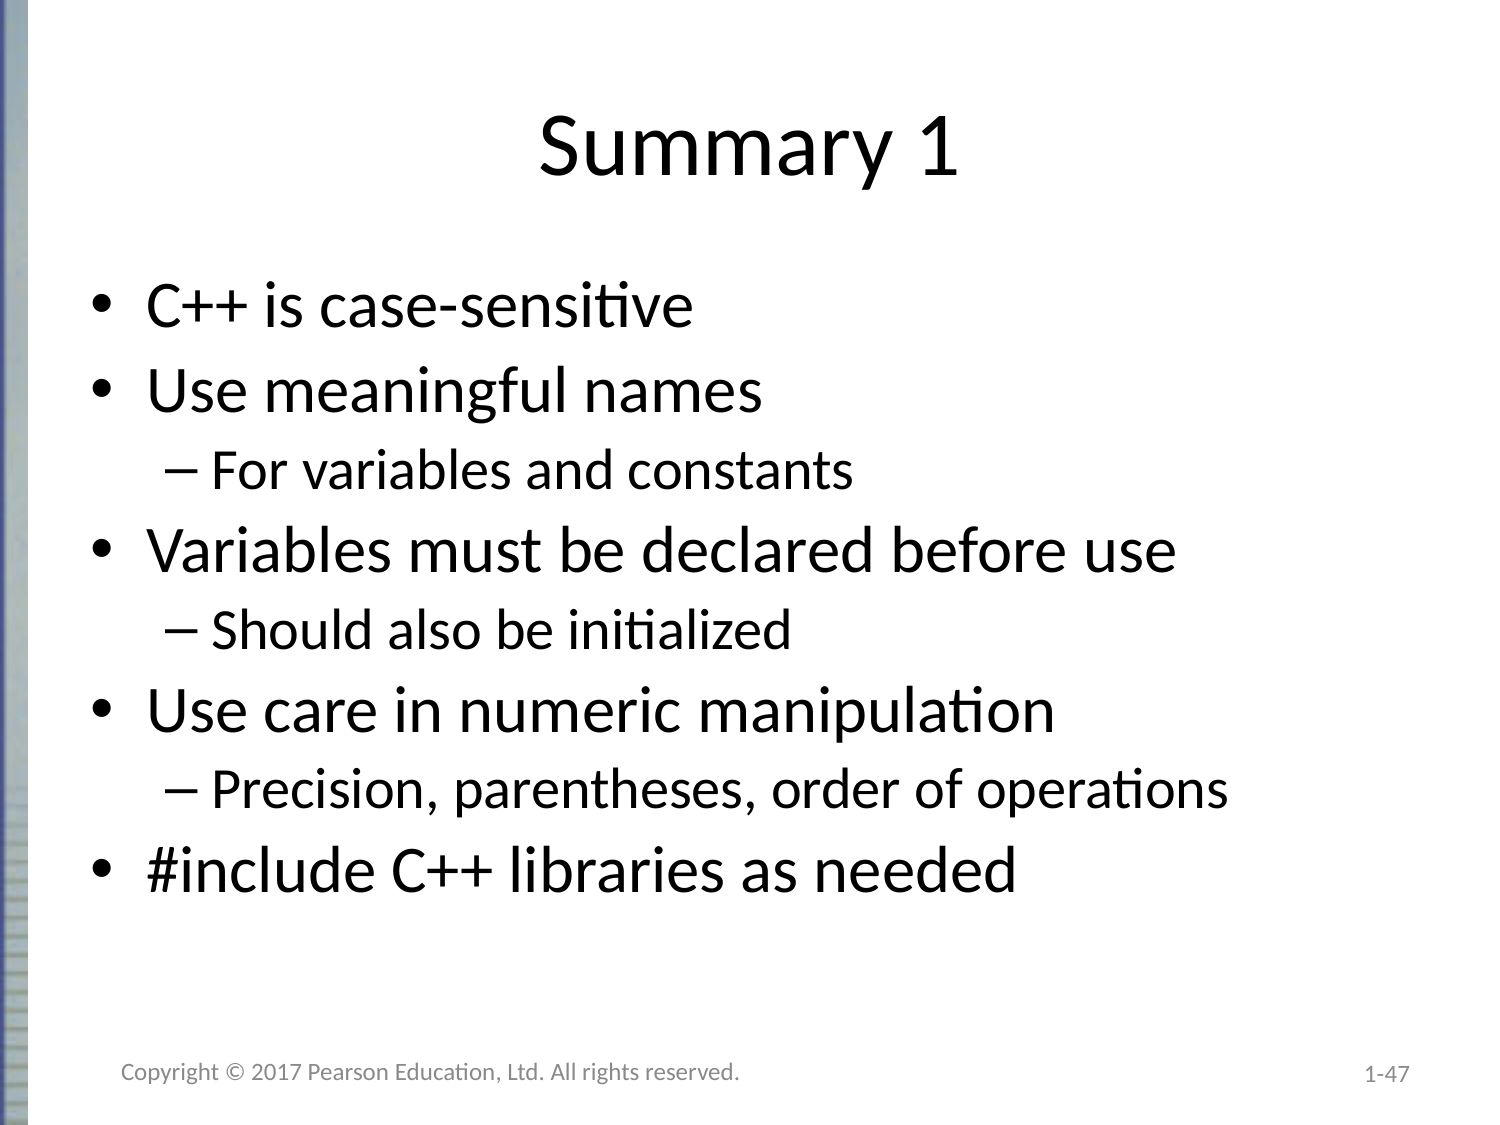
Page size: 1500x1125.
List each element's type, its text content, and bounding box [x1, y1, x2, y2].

footer Copyright © 2017 Pearson Education, Ltd. All rights reserved. [75, 1040, 788, 1100]
list C++ is case-sensitive Use meaningful names For variables and constants Variables must be declared before use Should also be initialized Use care in numeric manipulation Precision, parentheses, order of operations #include C++ libraries as needed [75, 262, 1425, 1005]
slide_number 1-47 [1074, 1042, 1425, 1103]
title Summary 1 [75, 45, 1425, 233]
picture [0, 0, 28, 1125]
